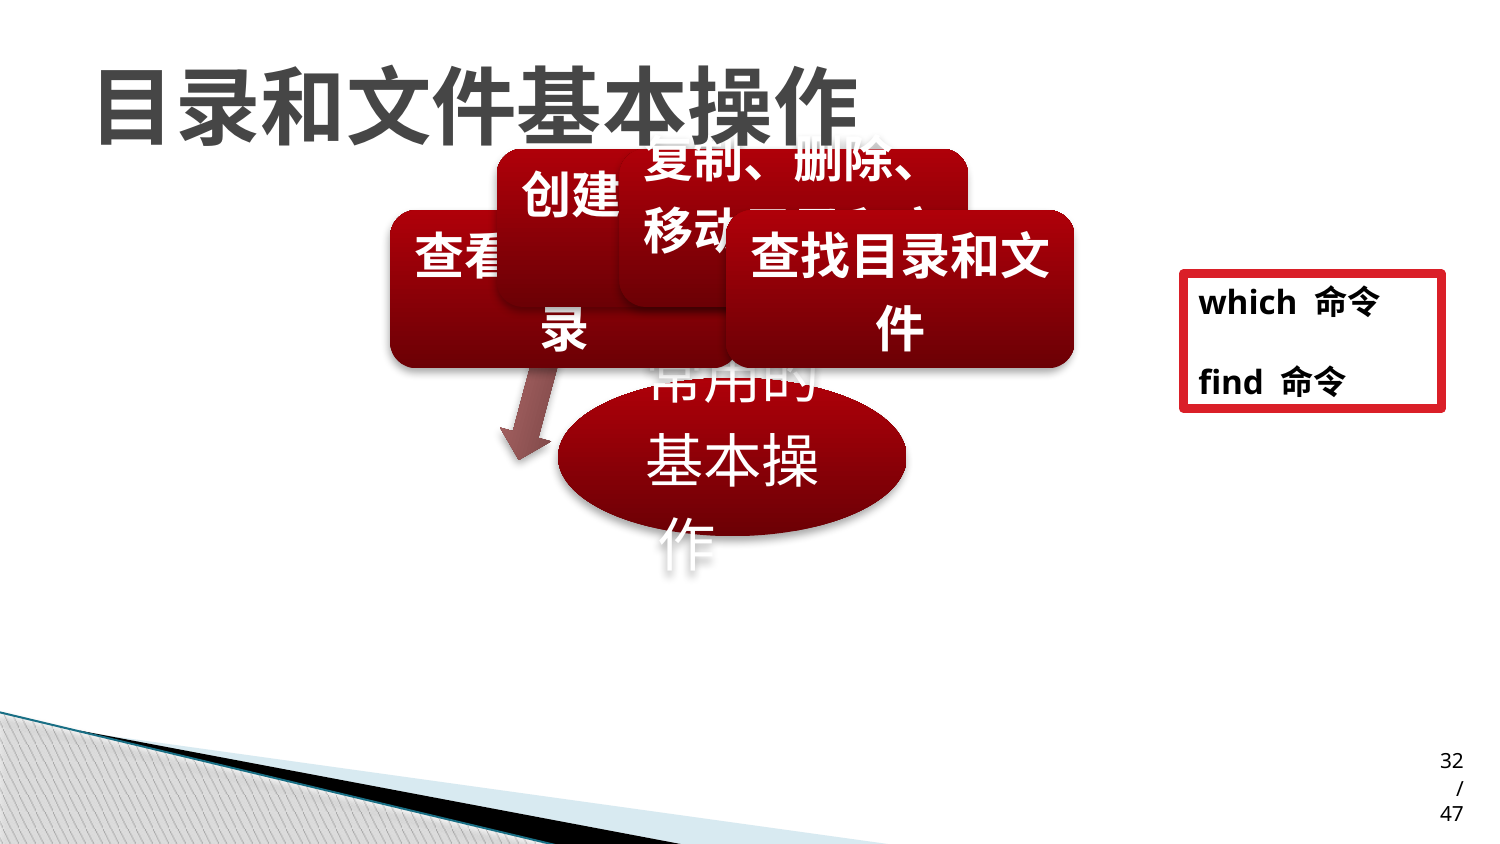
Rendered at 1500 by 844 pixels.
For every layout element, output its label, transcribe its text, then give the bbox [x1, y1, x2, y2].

title 目录和文件基本操作 [75, 33, 1425, 140]
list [34, 140, 1430, 774]
slide_number 32/47 [1418, 788, 1479, 834]
text_box which 命令 find 命令 [1435, 269, 1446, 413]
